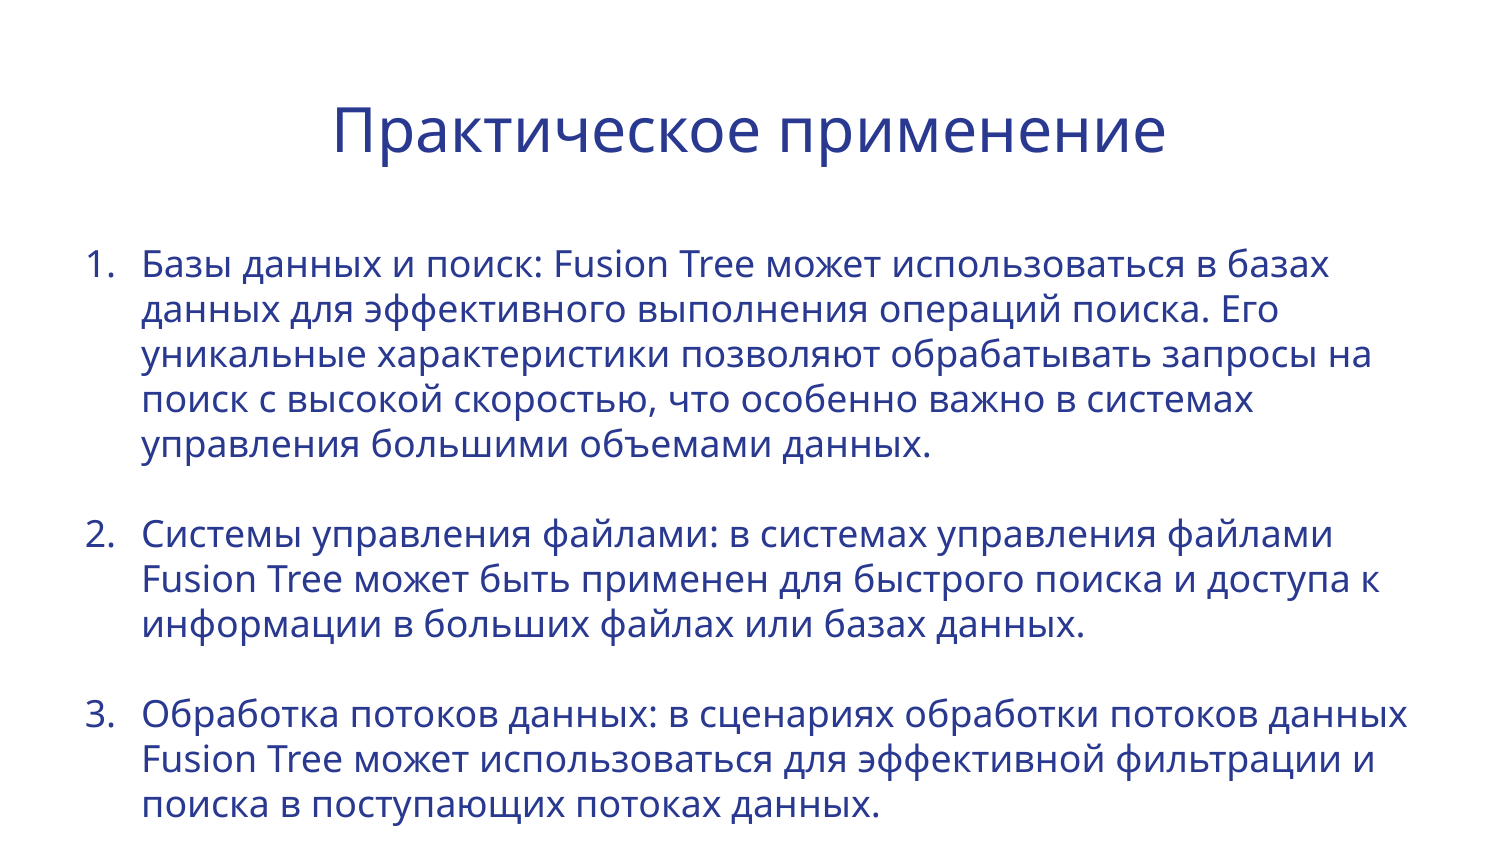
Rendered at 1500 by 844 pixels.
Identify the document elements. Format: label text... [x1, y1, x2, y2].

title Практическое применение Базы данных и поиск: Fusion Tree может использоваться в базах данных для эффективного выполнения операций поиска. Его уникальные характеристики позволяют обрабатывать запросы на поиск с высокой скоростью, что особенно важно в системах управления большими объемами данных. Системы управления файлами: в системах управления файлами Fusion Tree может быть применен для быстрого поиска и доступа к информации в больших файлах или базах данных. Обработка потоков данных: в сценариях обработки потоков данных Fusion Tree может использоваться для эффективной фильтрации и поиска в поступающих потоках данных. [51, 75, 1449, 175]
